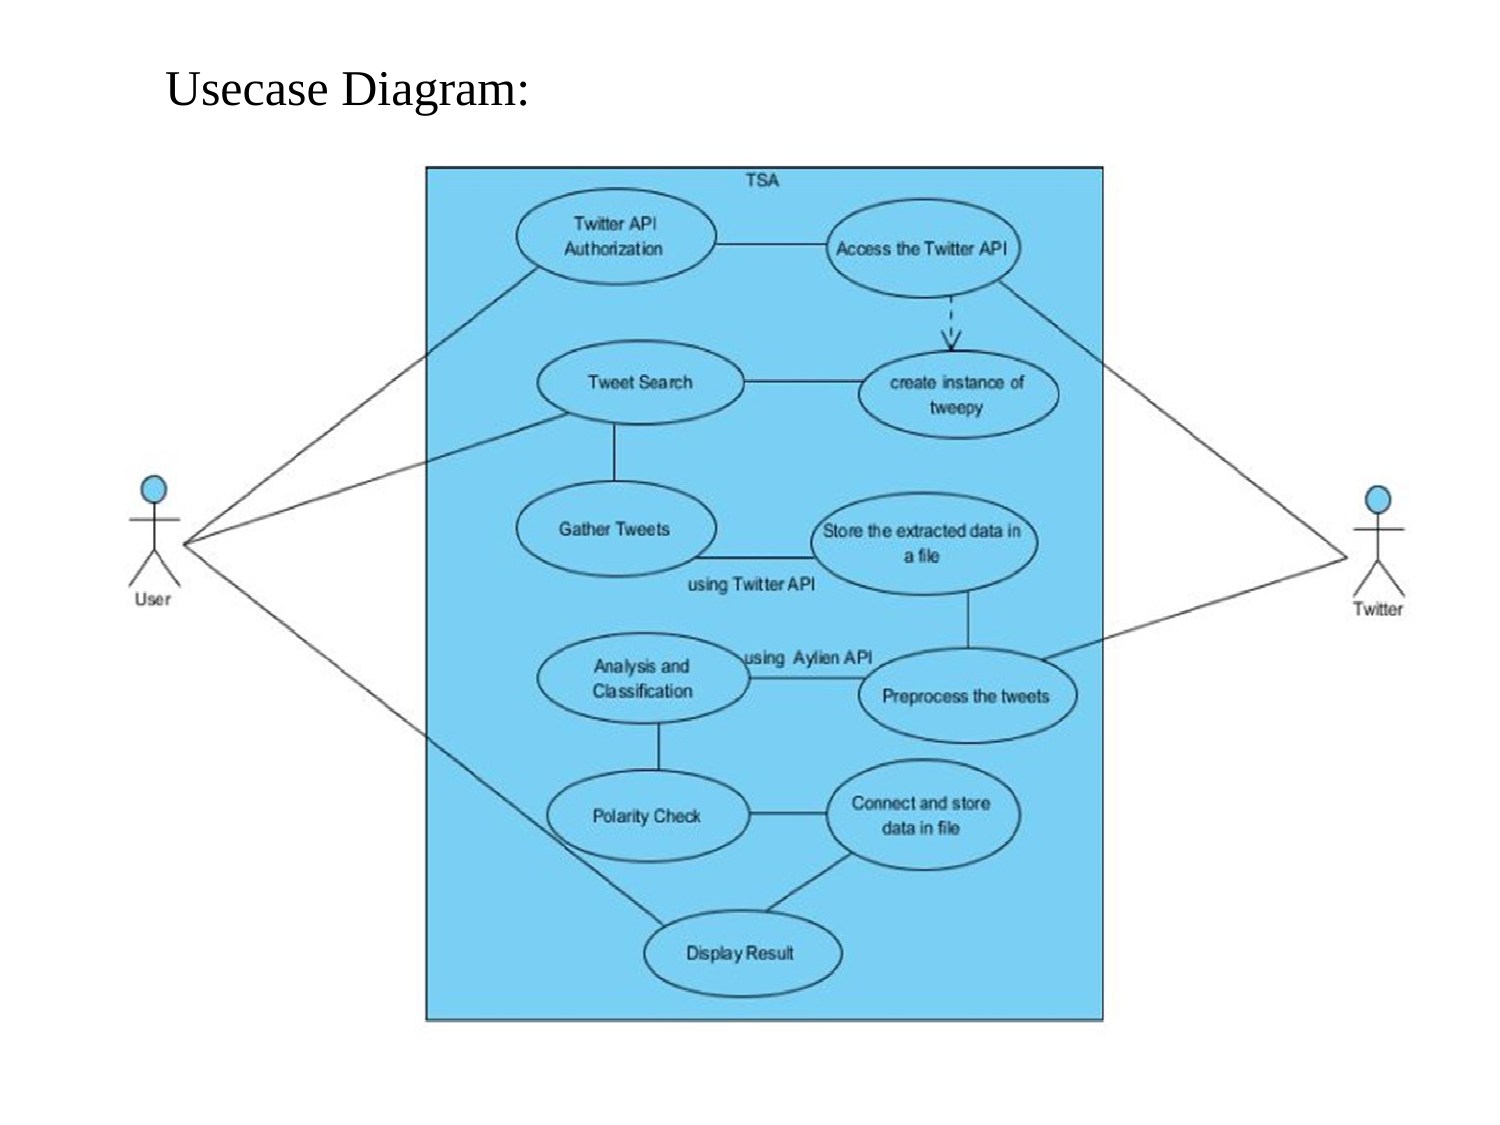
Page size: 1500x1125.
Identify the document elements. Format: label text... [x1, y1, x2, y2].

picture [116, 149, 1417, 1041]
text_box Usecase Diagram: [149, 47, 600, 123]
